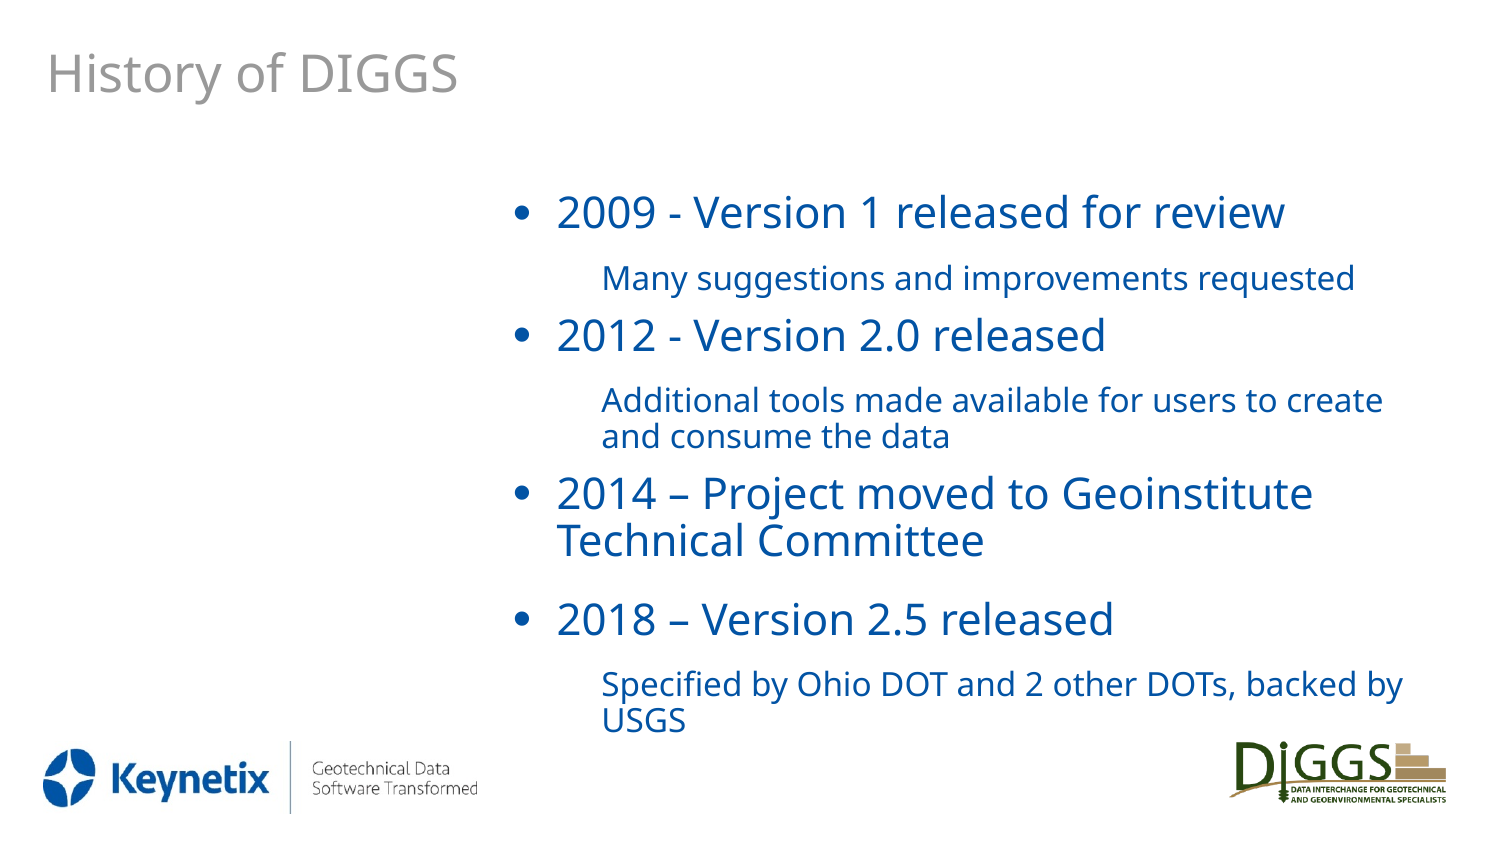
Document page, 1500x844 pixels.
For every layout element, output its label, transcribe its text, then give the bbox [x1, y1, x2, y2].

list 2009 - Version 1 released for review Many suggestions and improvements requested 2012 - Version 2.0 released Additional tools made available for users to create and consume the data 2014 – Project moved to Geoinstitute Technical Committee 2018 – Version 2.5 released Specified by Ohio DOT and 2 other DOTs, backed by USGS [498, 183, 1432, 708]
picture [1229, 722, 1448, 806]
picture [43, 741, 477, 814]
title History of DIGGS [31, 39, 1436, 112]
